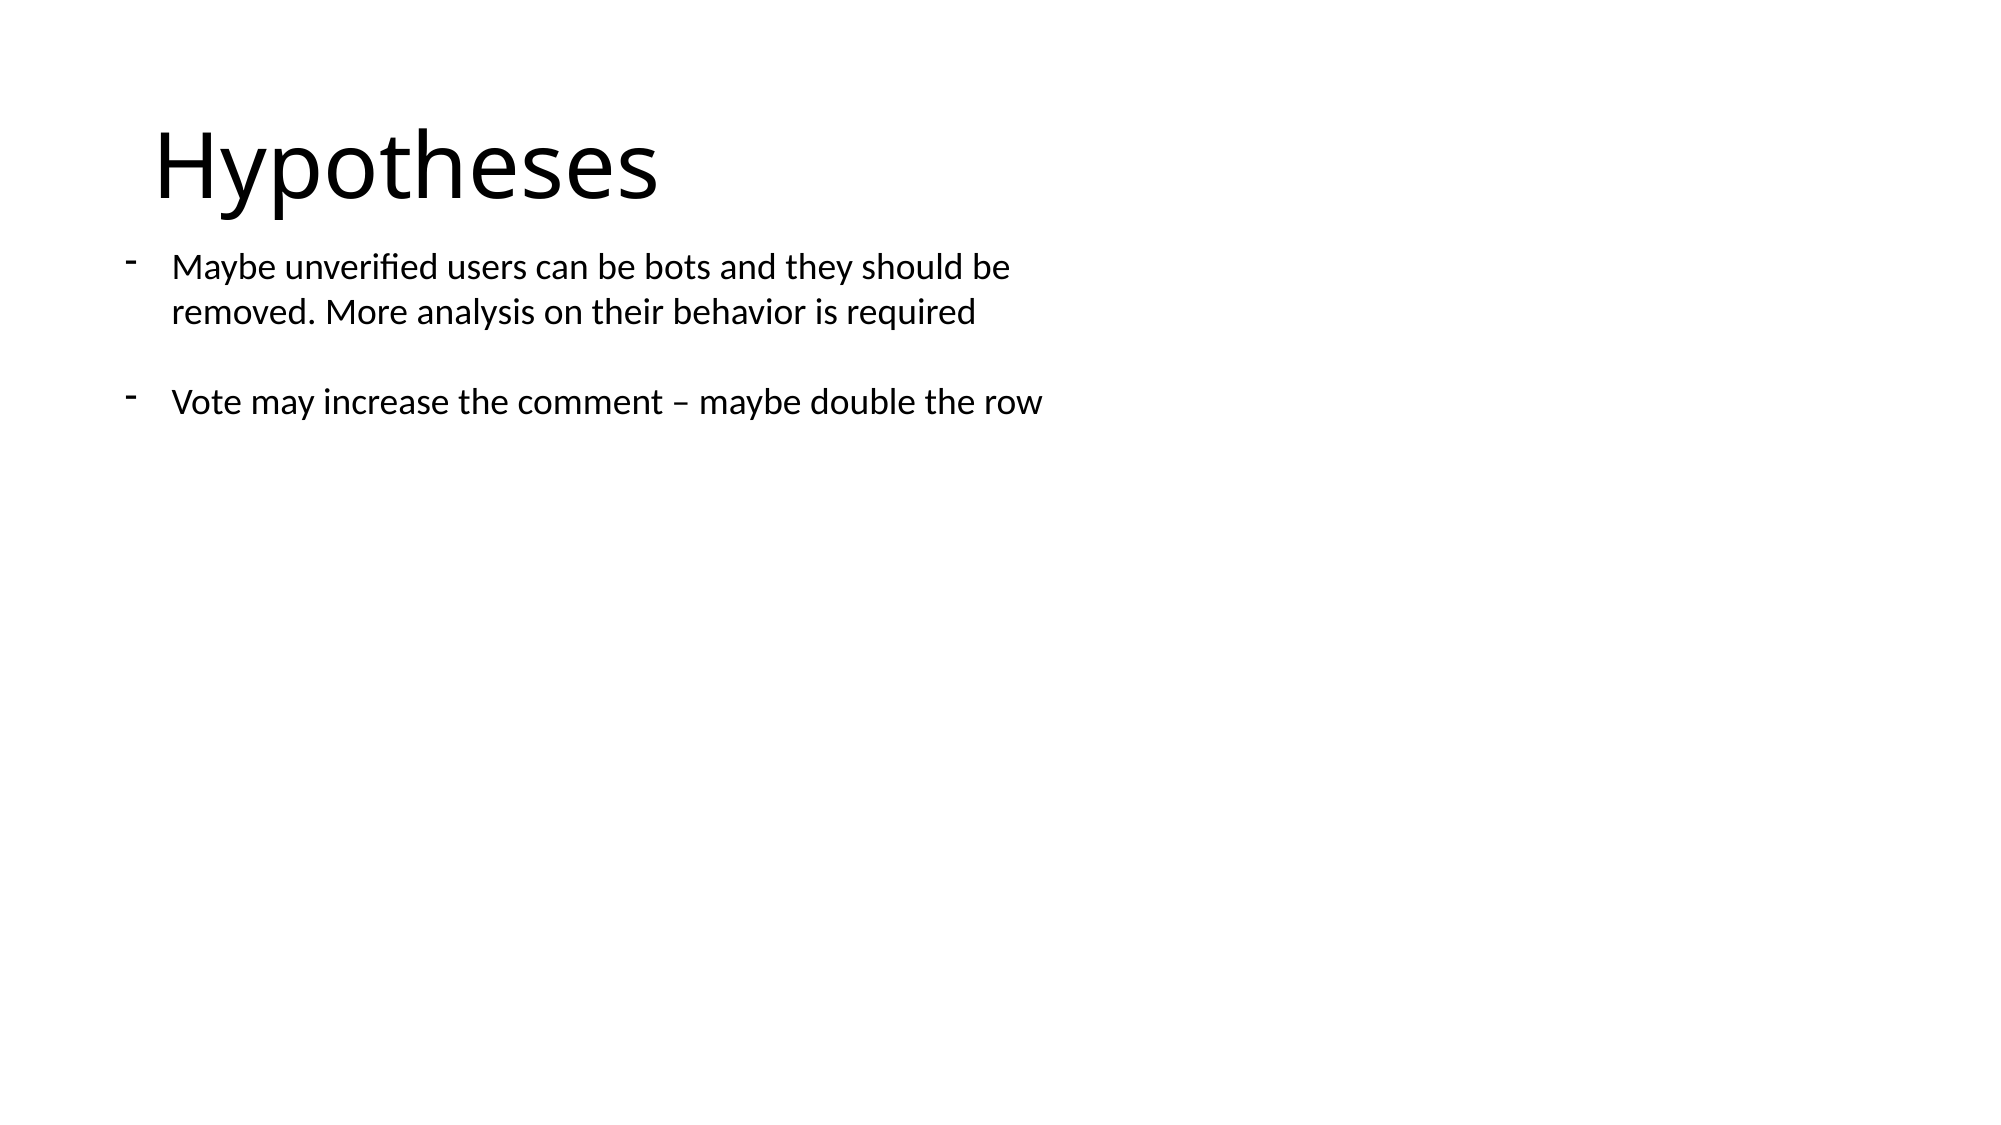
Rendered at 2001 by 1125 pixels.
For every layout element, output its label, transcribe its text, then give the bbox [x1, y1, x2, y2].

title Hypotheses [137, 59, 1863, 278]
text_box Maybe unverified users can be bots and they should be removed. More analysis on their behavior is required Vote may increase the comment – maybe double the row [110, 234, 1167, 430]
